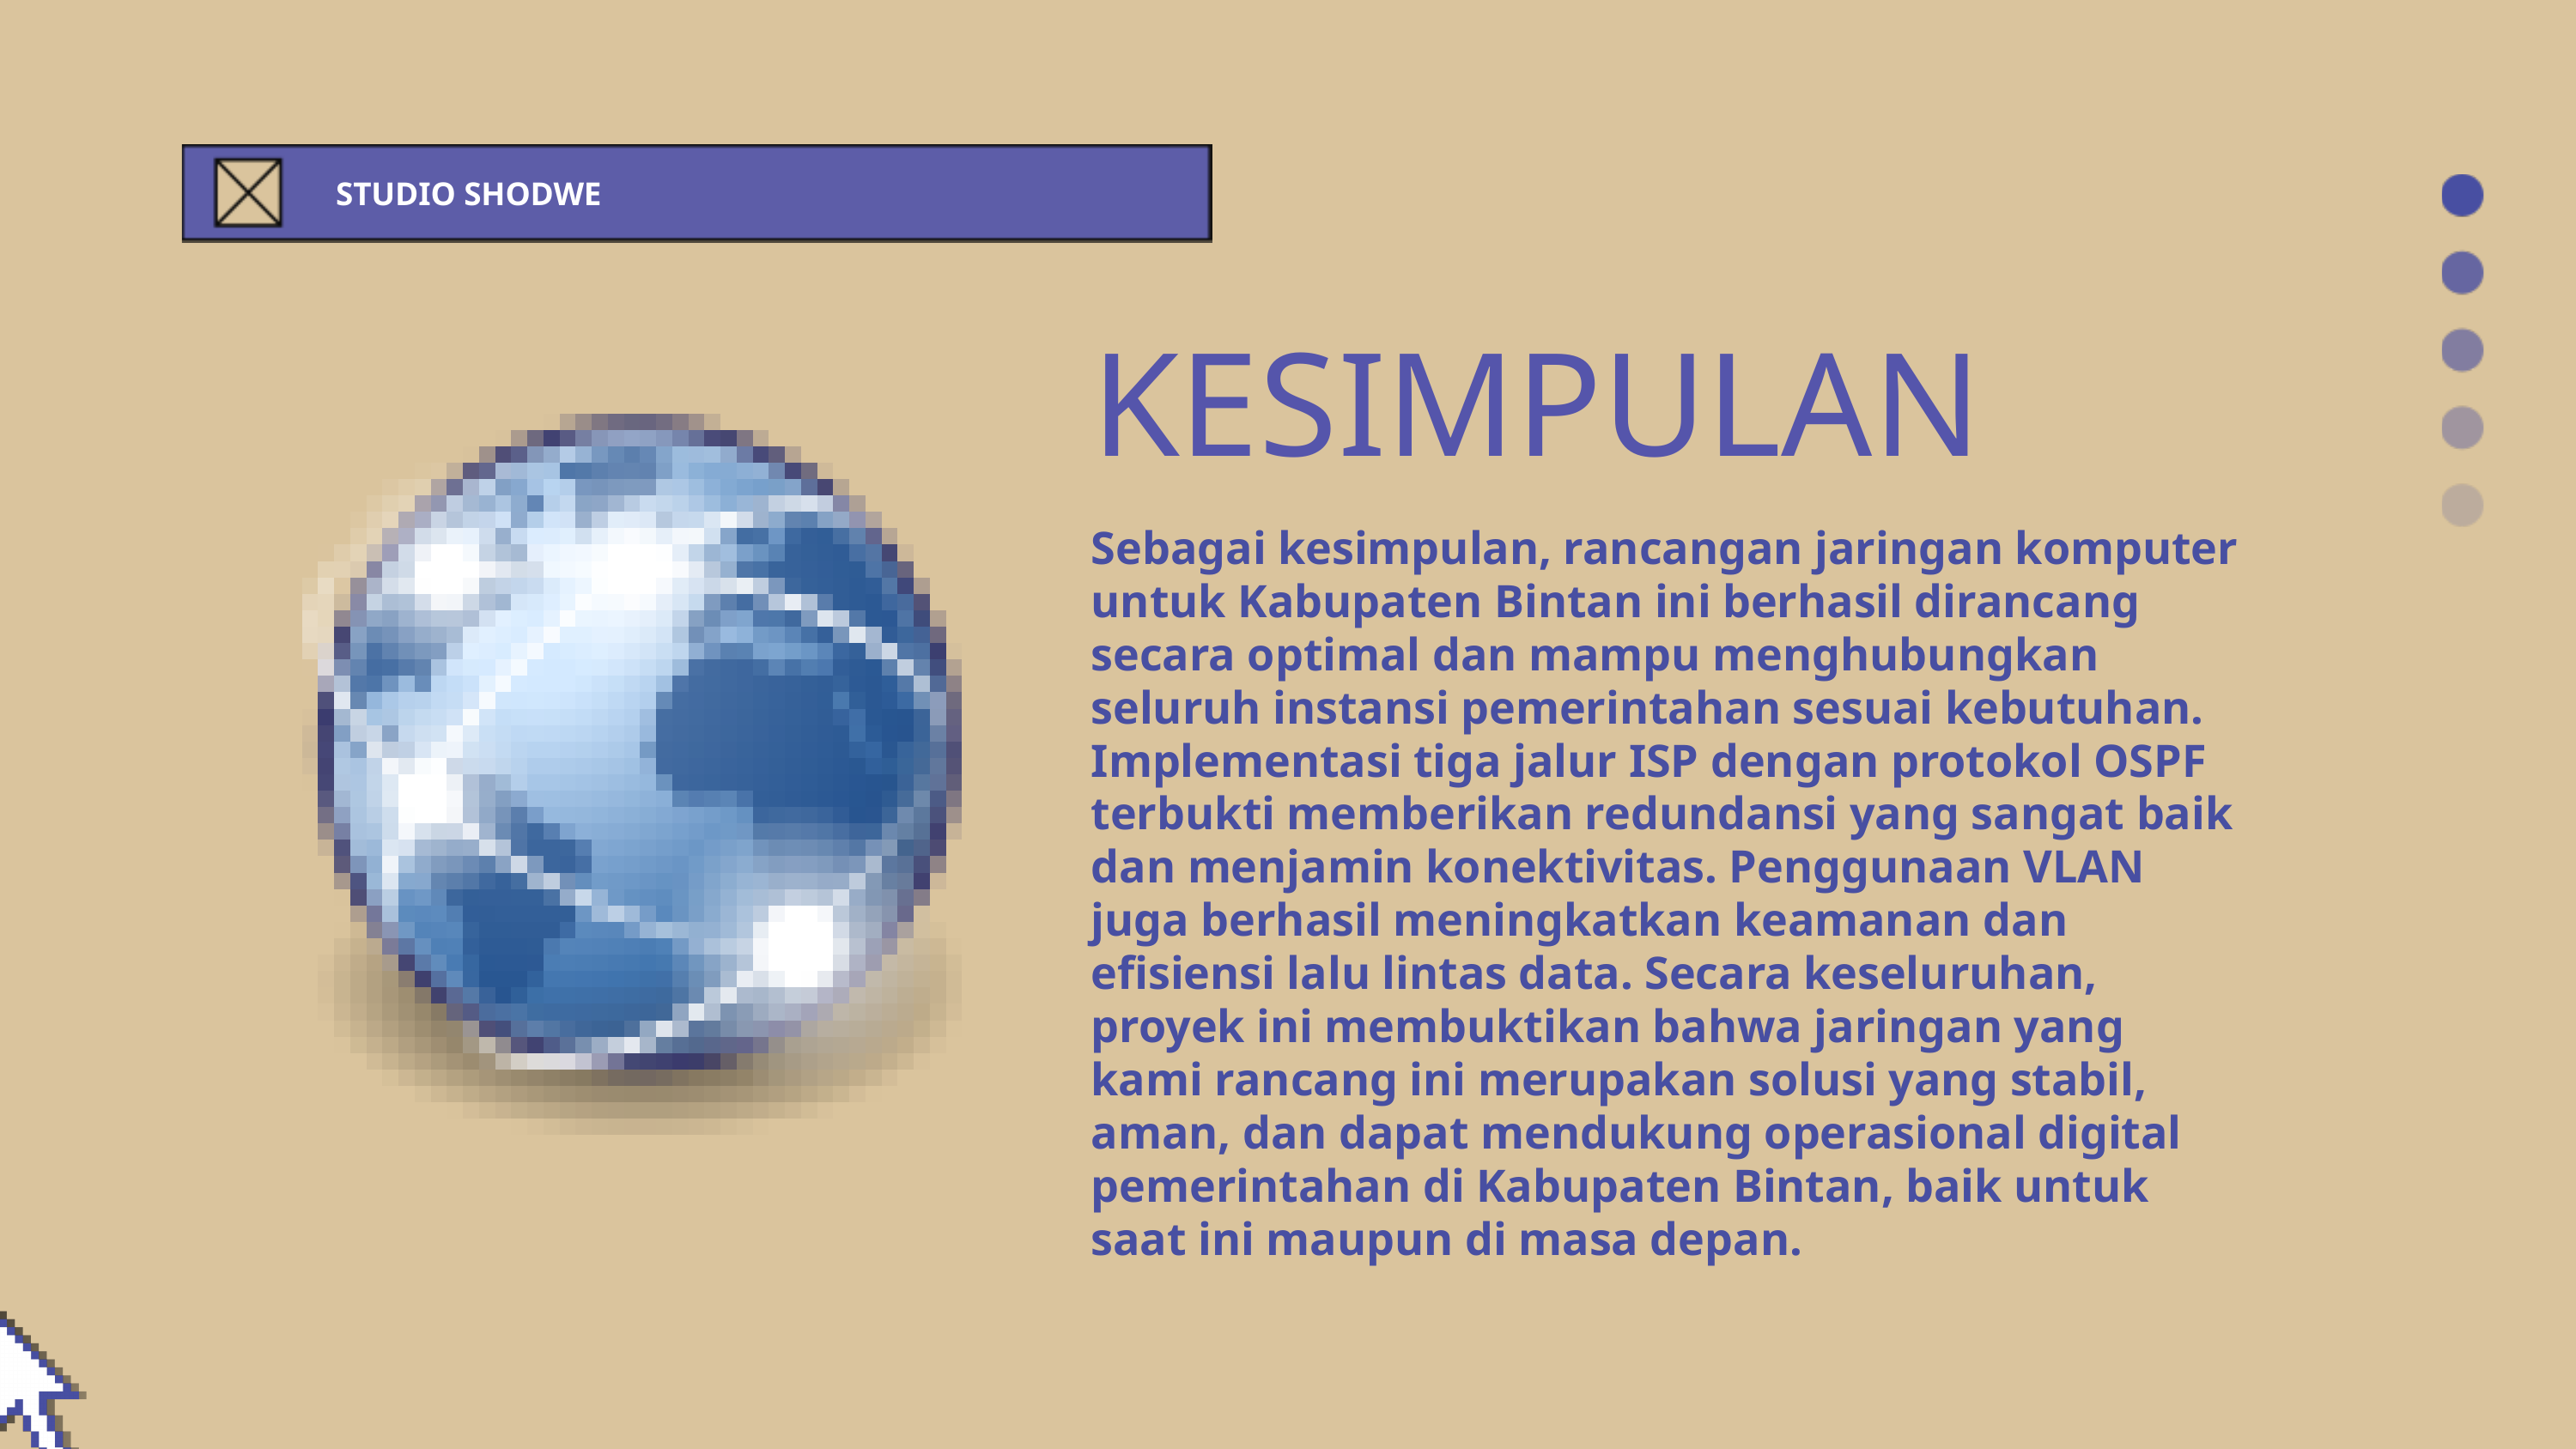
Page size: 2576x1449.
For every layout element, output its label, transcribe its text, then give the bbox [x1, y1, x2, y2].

text_box KESIMPULAN [1091, 341, 2296, 485]
text_box [2441, 174, 2484, 529]
text_box [181, 144, 1212, 243]
text_box STUDIO SHODWE [335, 180, 673, 212]
text_box [0, 1303, 87, 1449]
text_box Sebagai kesimpulan, rancangan jaringan komputer untuk Kabupaten Bintan ini berhasil dirancang secara optimal dan mampu menghubungkan seluruh instansi pemerintahan sesuai kebutuhan. Implementasi tiga jalur ISP dengan protokol OSPF terbukti memberikan redundansi yang sangat baik dan menjamin konektivitas. Penggunaan VLAN juga berhasil meningkatkan keamanan dan efisiensi lalu lintas data. Secara keseluruhan, proyek ini membuktikan bahwa jaringan yang kami rancang ini merupakan solusi yang stabil, aman, dan dapat mendukung operasional digital pemerintahan di Kabupaten Bintan, baik untuk saat ini maupun di masa depan. [1091, 519, 2245, 1265]
text_box [238, 397, 1091, 1168]
